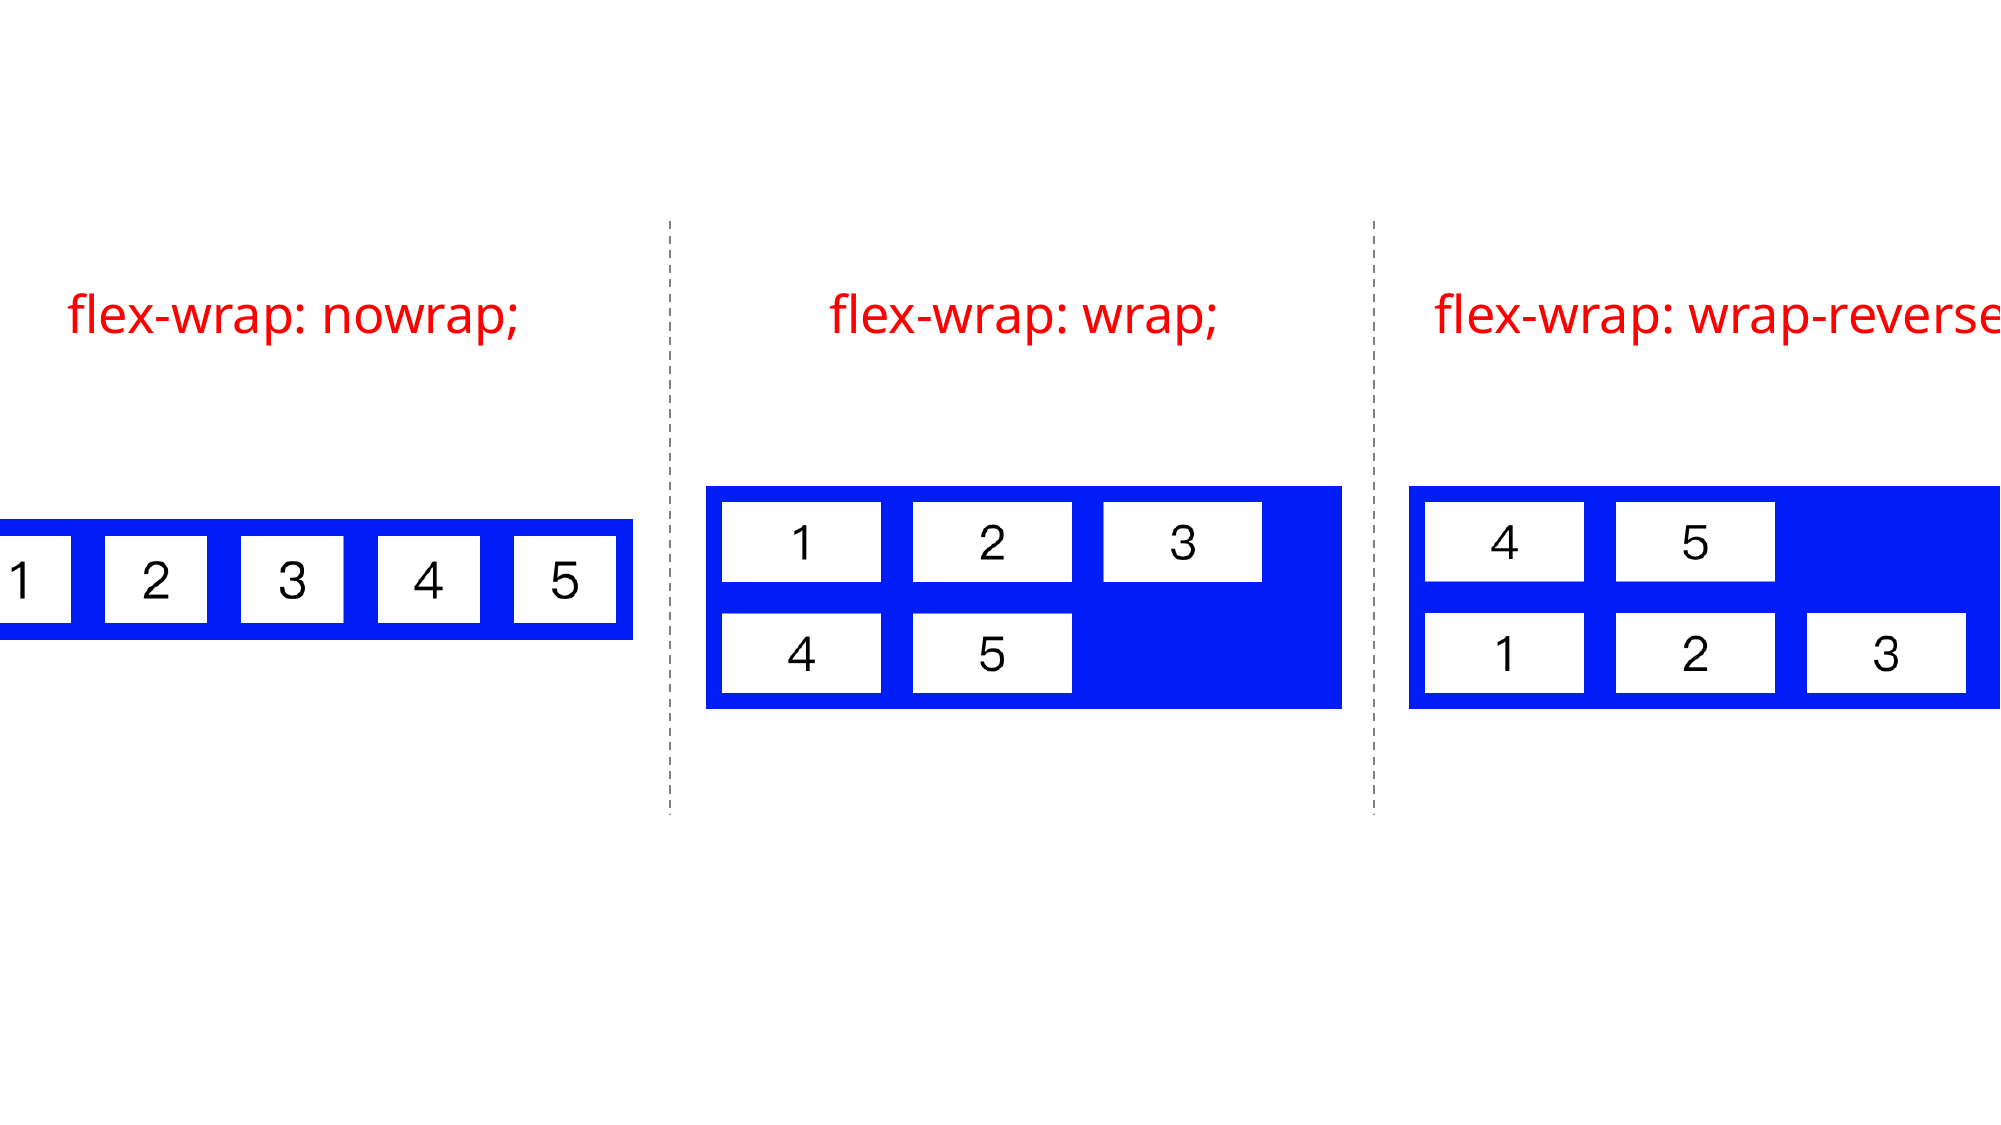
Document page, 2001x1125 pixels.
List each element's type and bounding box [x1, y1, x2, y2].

text_box [0, 183, 2000, 862]
